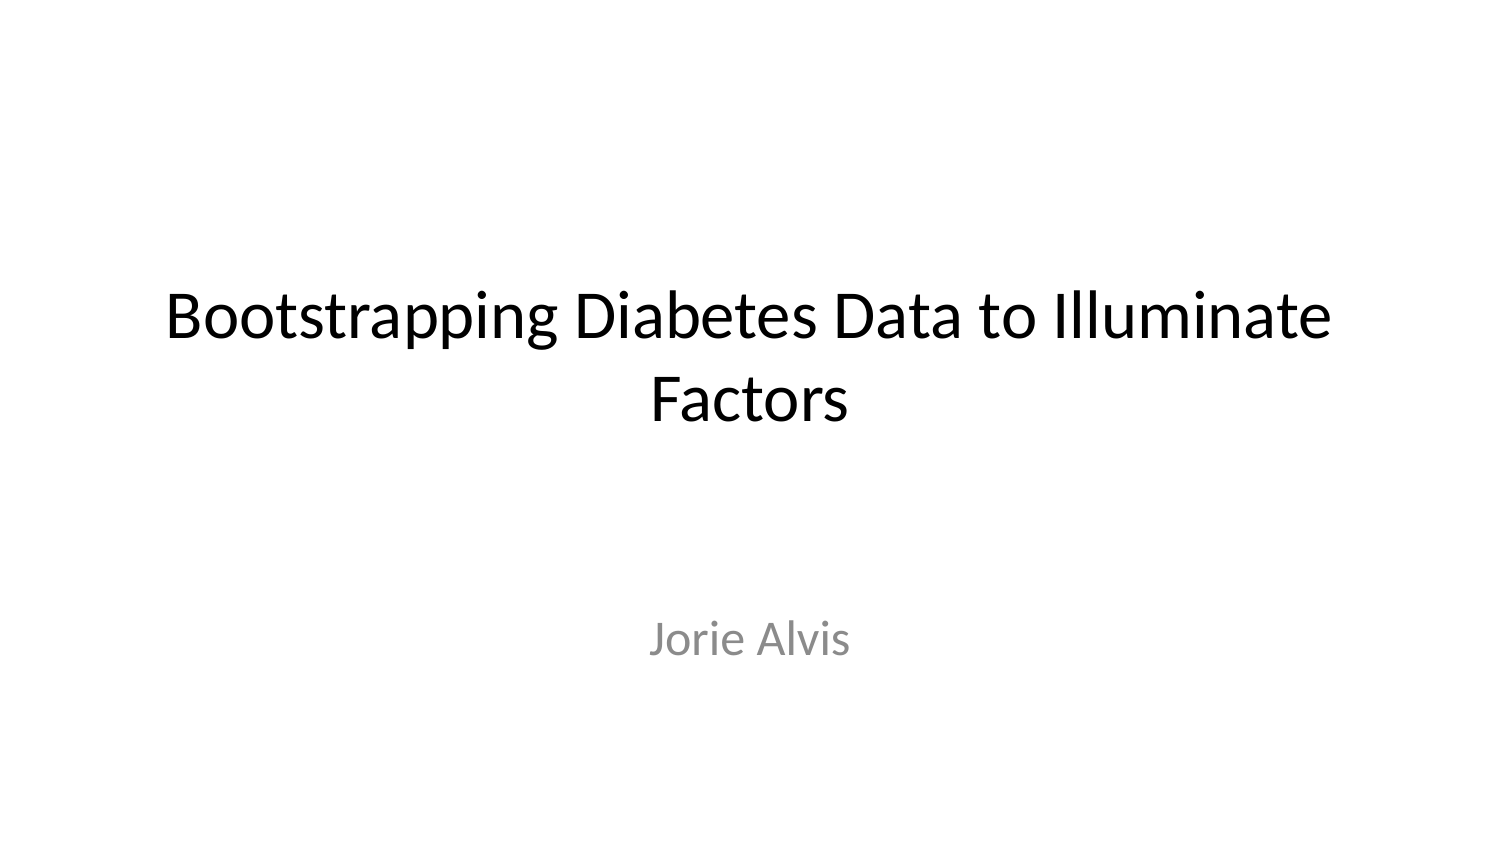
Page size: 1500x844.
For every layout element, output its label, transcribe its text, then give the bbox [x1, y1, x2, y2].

subtitle Jorie Alvis [225, 478, 1275, 694]
title Bootstrapping Diabetes Data to Illuminate Factors [112, 262, 1388, 443]
